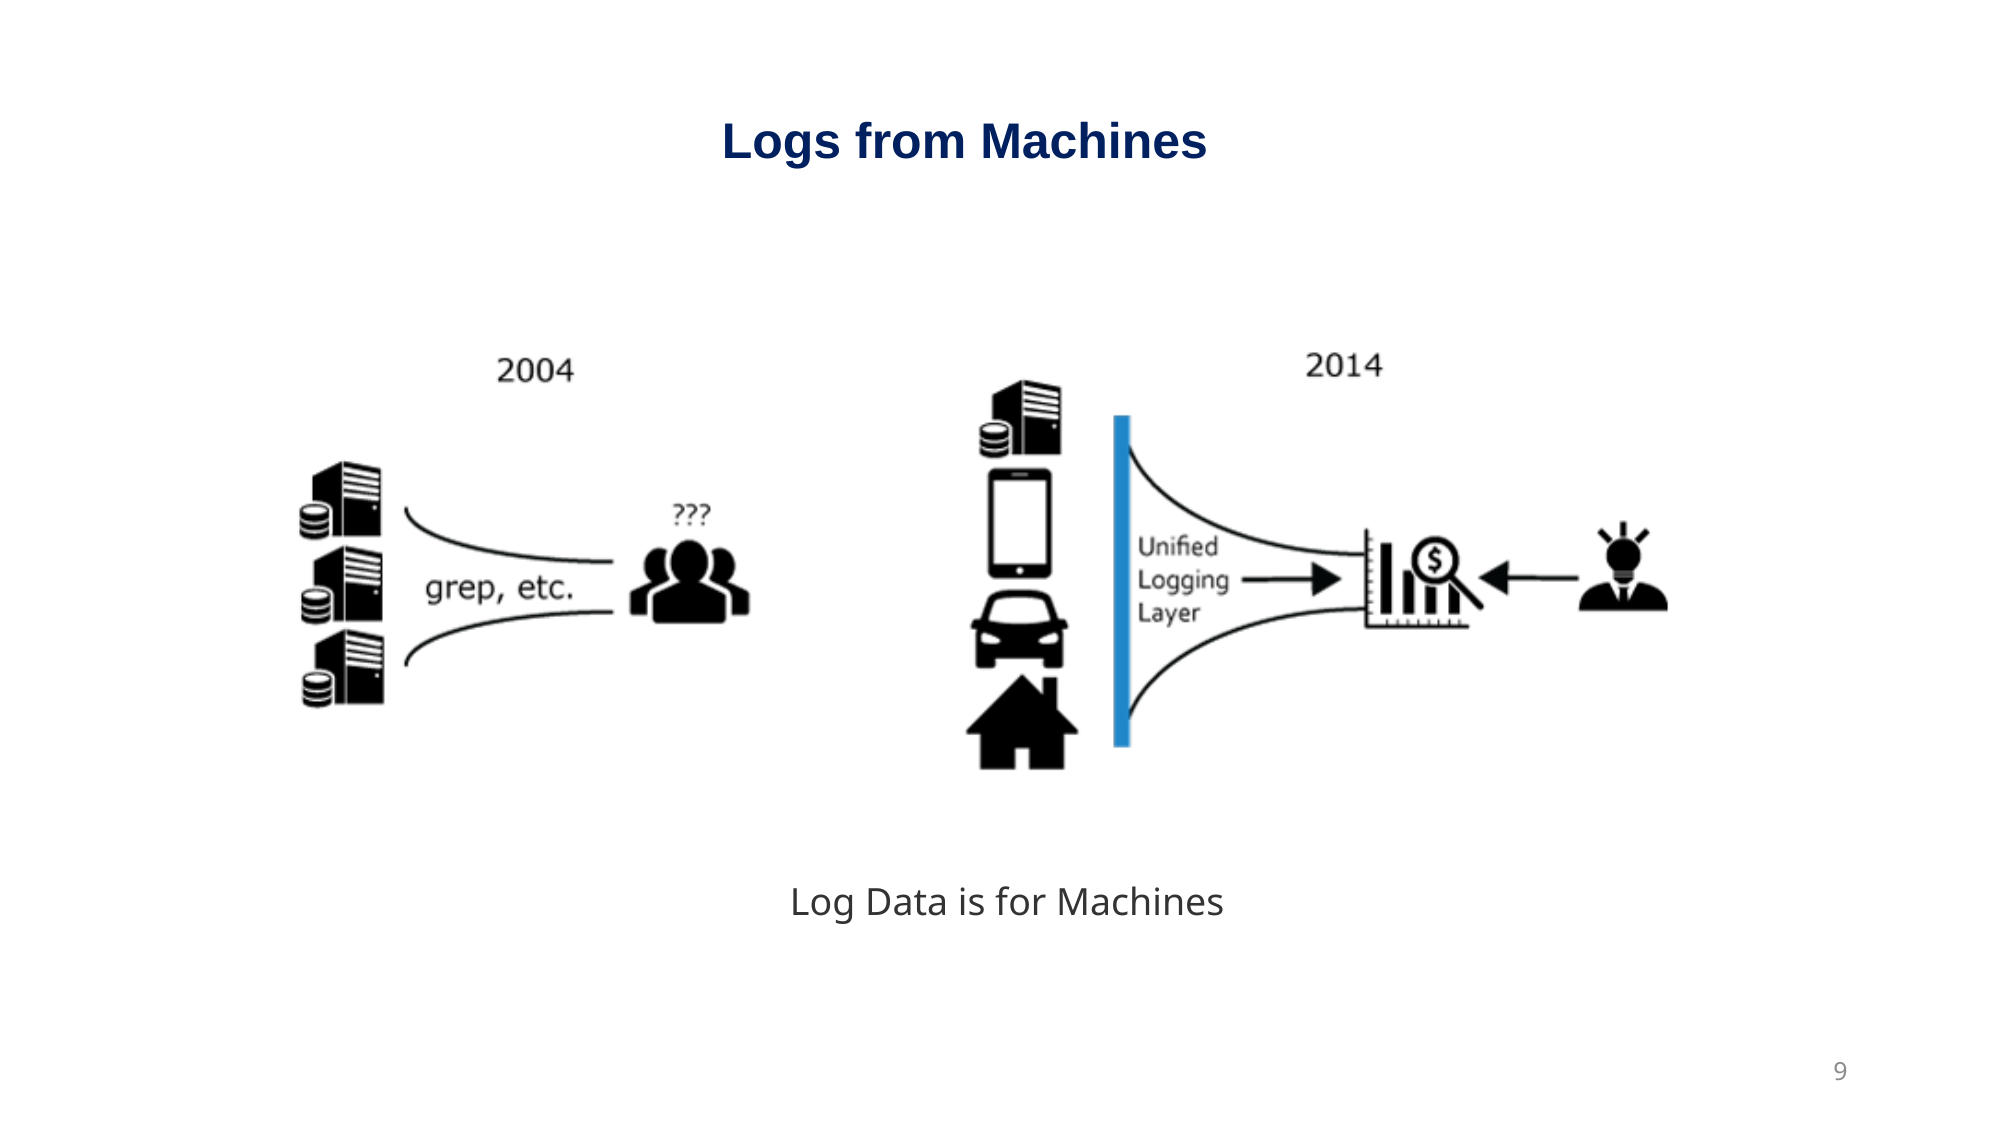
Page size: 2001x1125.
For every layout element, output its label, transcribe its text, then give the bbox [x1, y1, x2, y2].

slide_number 9 [1412, 1042, 1863, 1103]
text_box Log Data is for Machines [775, 870, 1313, 931]
text_box Logs from Machines [707, 100, 1332, 176]
picture [219, 329, 1692, 796]
